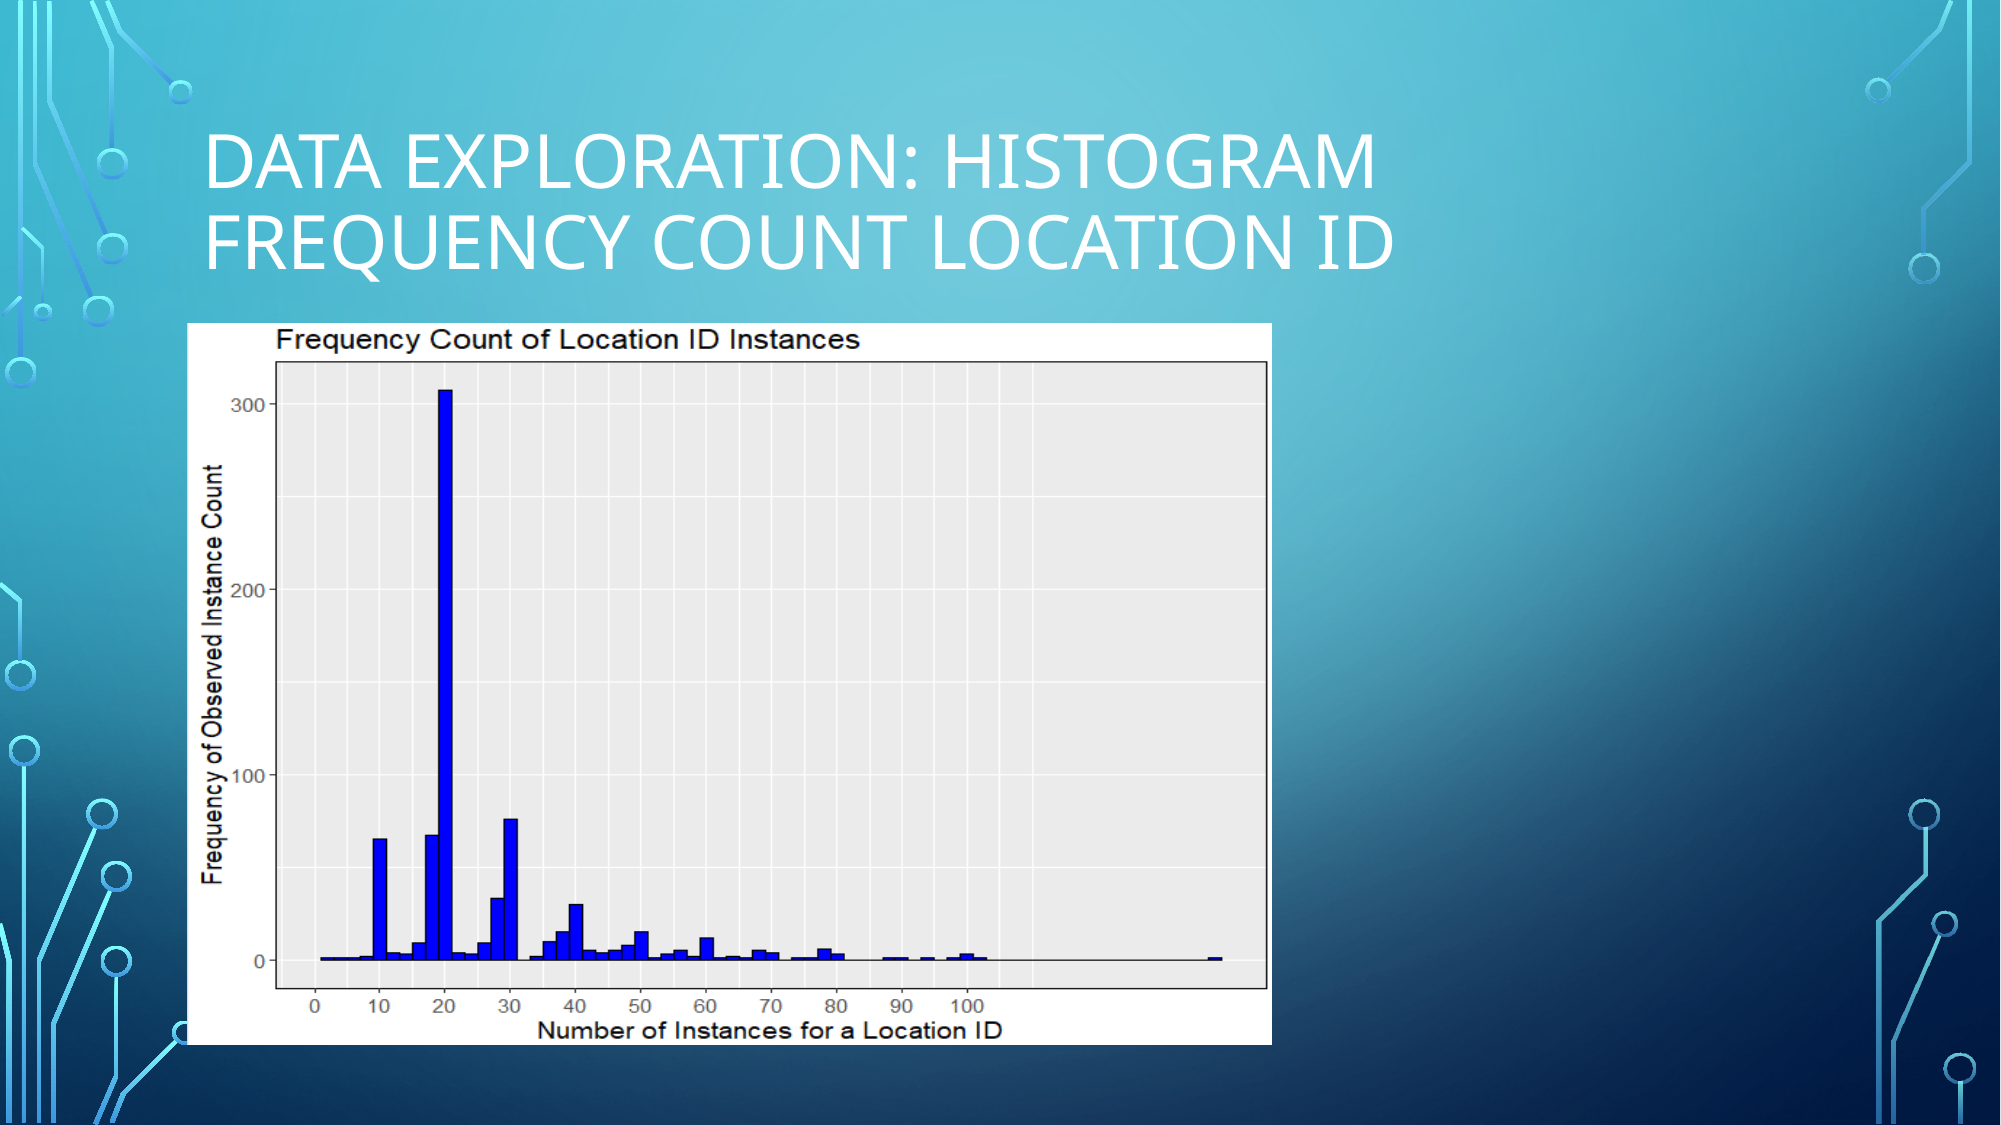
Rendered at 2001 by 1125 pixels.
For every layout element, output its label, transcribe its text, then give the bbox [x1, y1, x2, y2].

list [186, 323, 1273, 1045]
title DATA EXPLORATION: histogram frequency count location ID [187, 101, 1813, 308]
